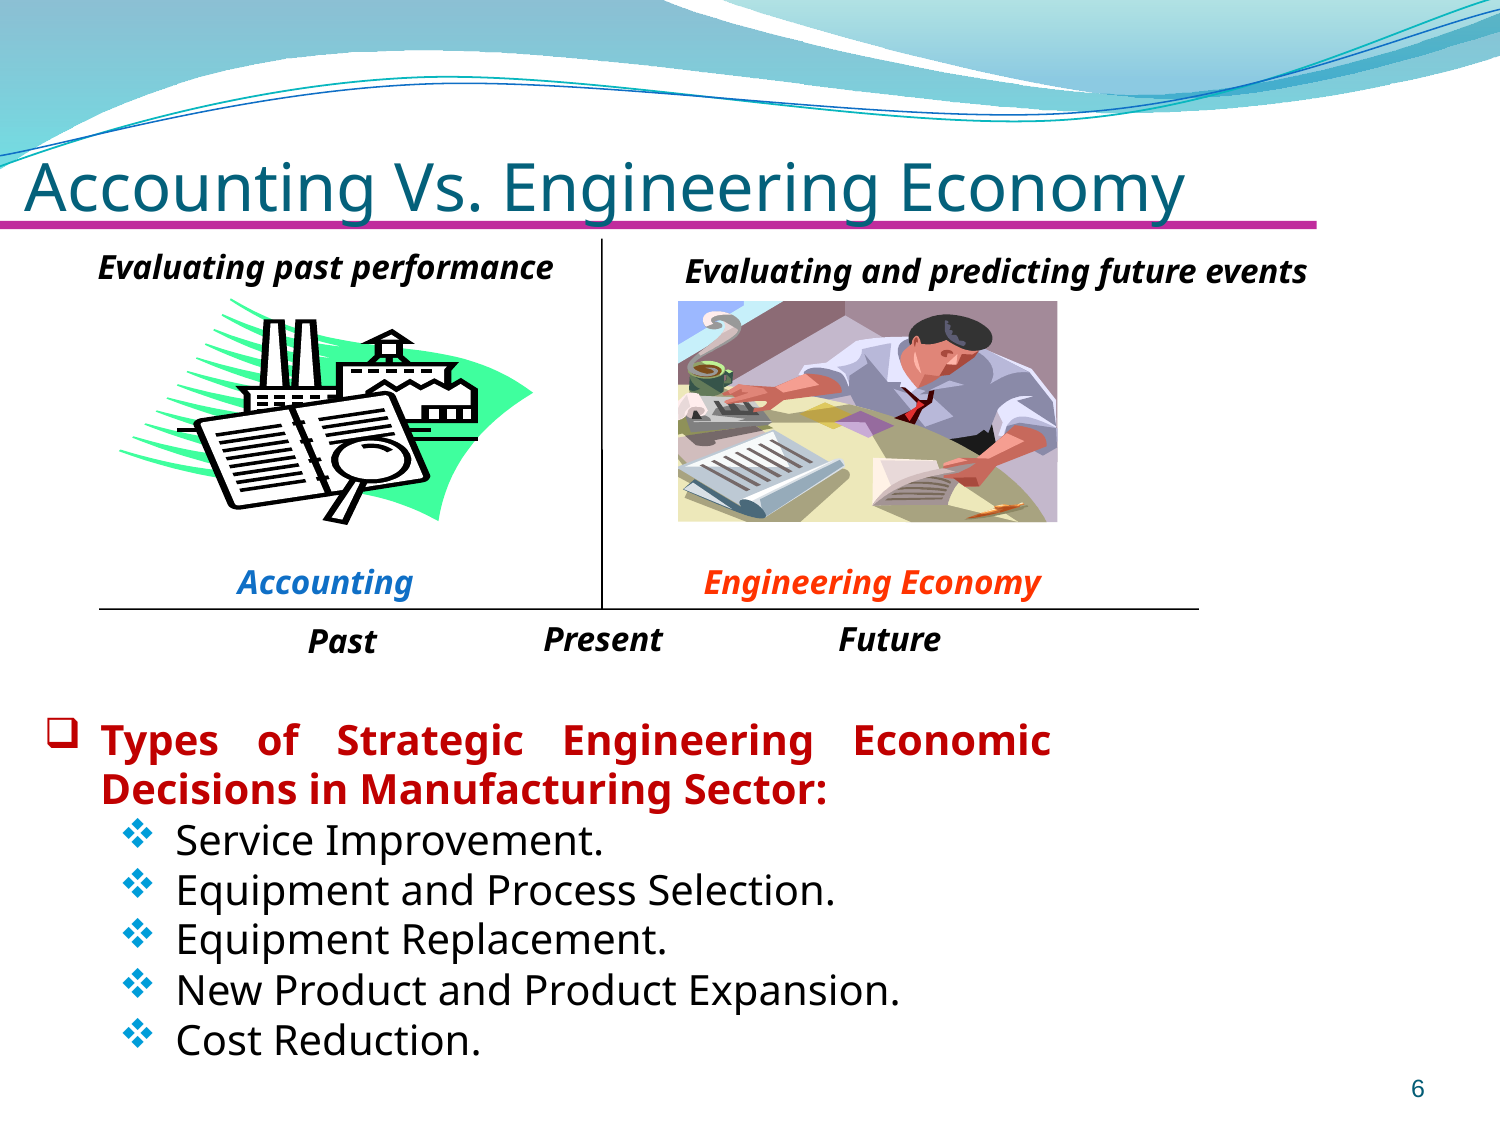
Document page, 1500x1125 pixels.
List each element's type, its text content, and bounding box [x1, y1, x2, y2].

text_box Present [528, 611, 679, 666]
picture [677, 298, 1063, 526]
text_box Types of Strategic Engineering Economic Decisions in Manufacturing Sector: Service Improvement. Equipment and Process Selection. Equipment Replacement. New Product and Product Expansion. Cost Reduction. [29, 705, 1067, 1121]
text_box Past [292, 612, 393, 668]
title Accounting Vs. Engineering Economy [24, 37, 1388, 225]
text_box Accounting [223, 553, 429, 609]
slide_number 6 [1299, 1042, 1425, 1103]
text_box Future [812, 611, 968, 666]
text_box Engineering Economy [688, 553, 1056, 609]
text_box Evaluating past performance [82, 238, 570, 294]
text_box Evaluating and predicting future events [669, 242, 1324, 298]
picture [118, 298, 534, 526]
